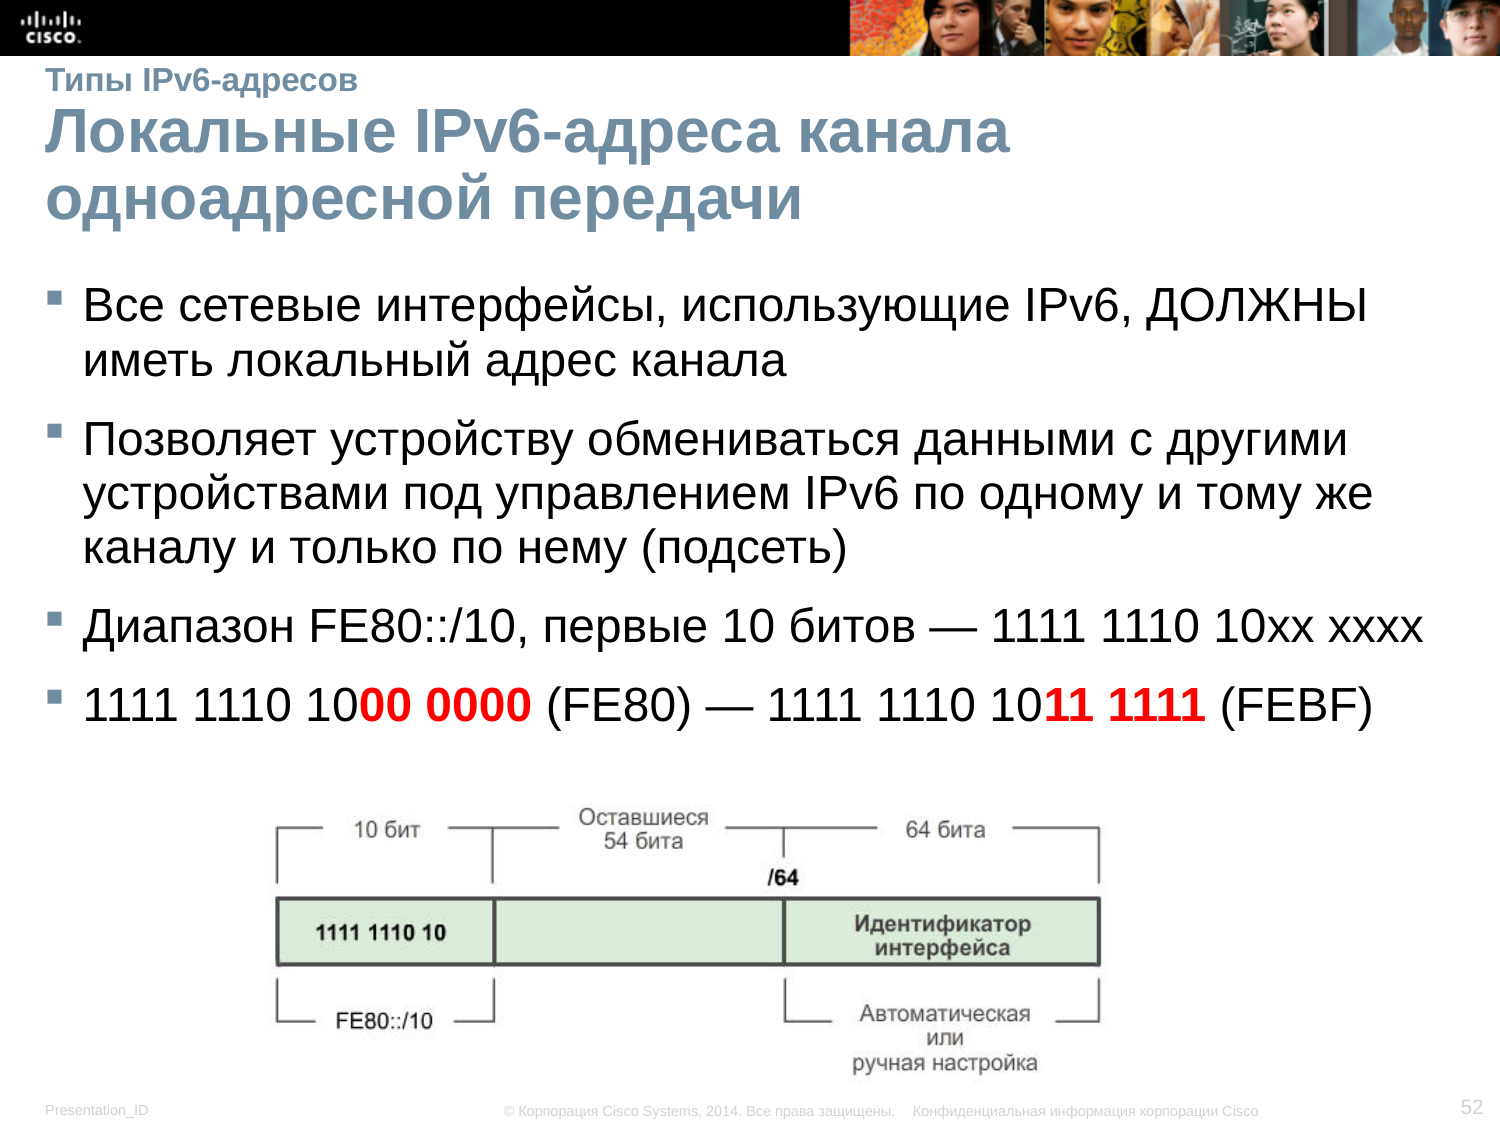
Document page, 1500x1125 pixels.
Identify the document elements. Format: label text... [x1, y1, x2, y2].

picture [0, 0, 1500, 56]
title Типы IPv6-адресов Локальные IPv6-адреса канала одноадресной передачи [31, 102, 1471, 241]
list Все сетевые интерфейсы, использующие IPv6, ДОЛЖНЫ иметь локальный адрес канала Позволяет устройству обмениваться данными с другими устройствами под управлением IPv6 по одному и тому же каналу и только по нему (подсеть) Диапазон FE80::/10, первые 10 битов — 1111 1110 10xx xxxx 1111 1110 1000 0000 (FE80) — 1111 1110 1011 1111 (FEBF) [30, 271, 1463, 1075]
picture [235, 783, 1118, 1085]
